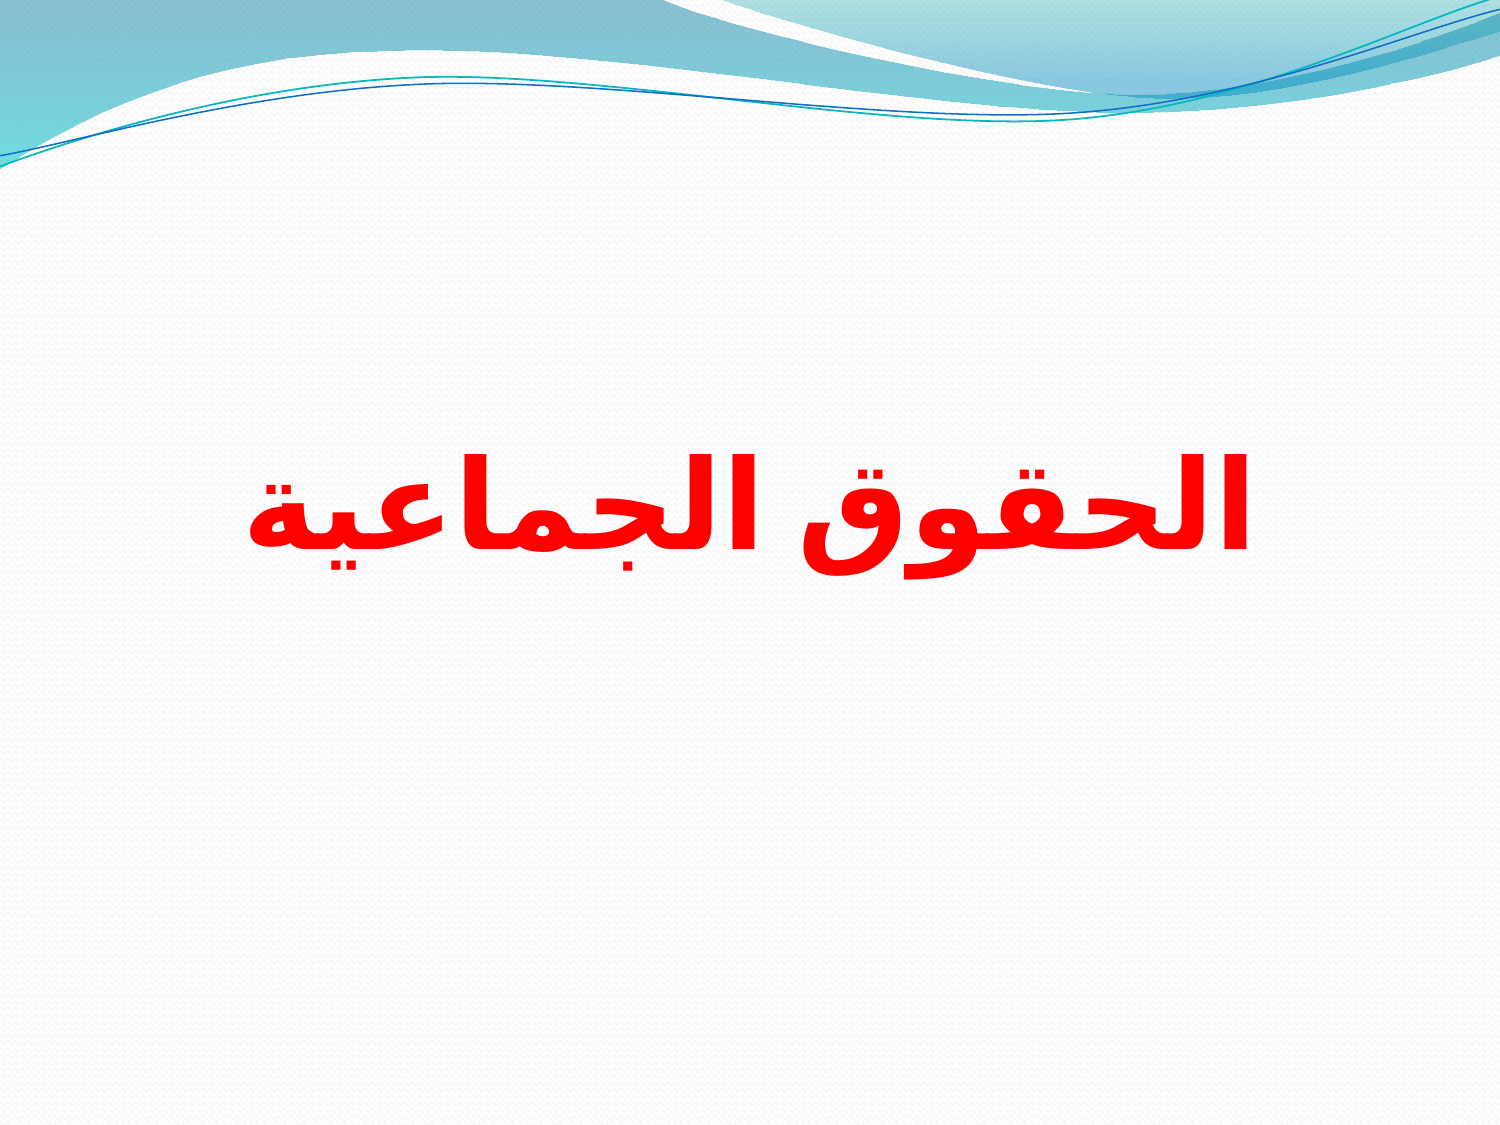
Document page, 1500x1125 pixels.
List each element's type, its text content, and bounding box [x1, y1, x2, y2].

title الحقوق الجماعية [75, 115, 1425, 575]
